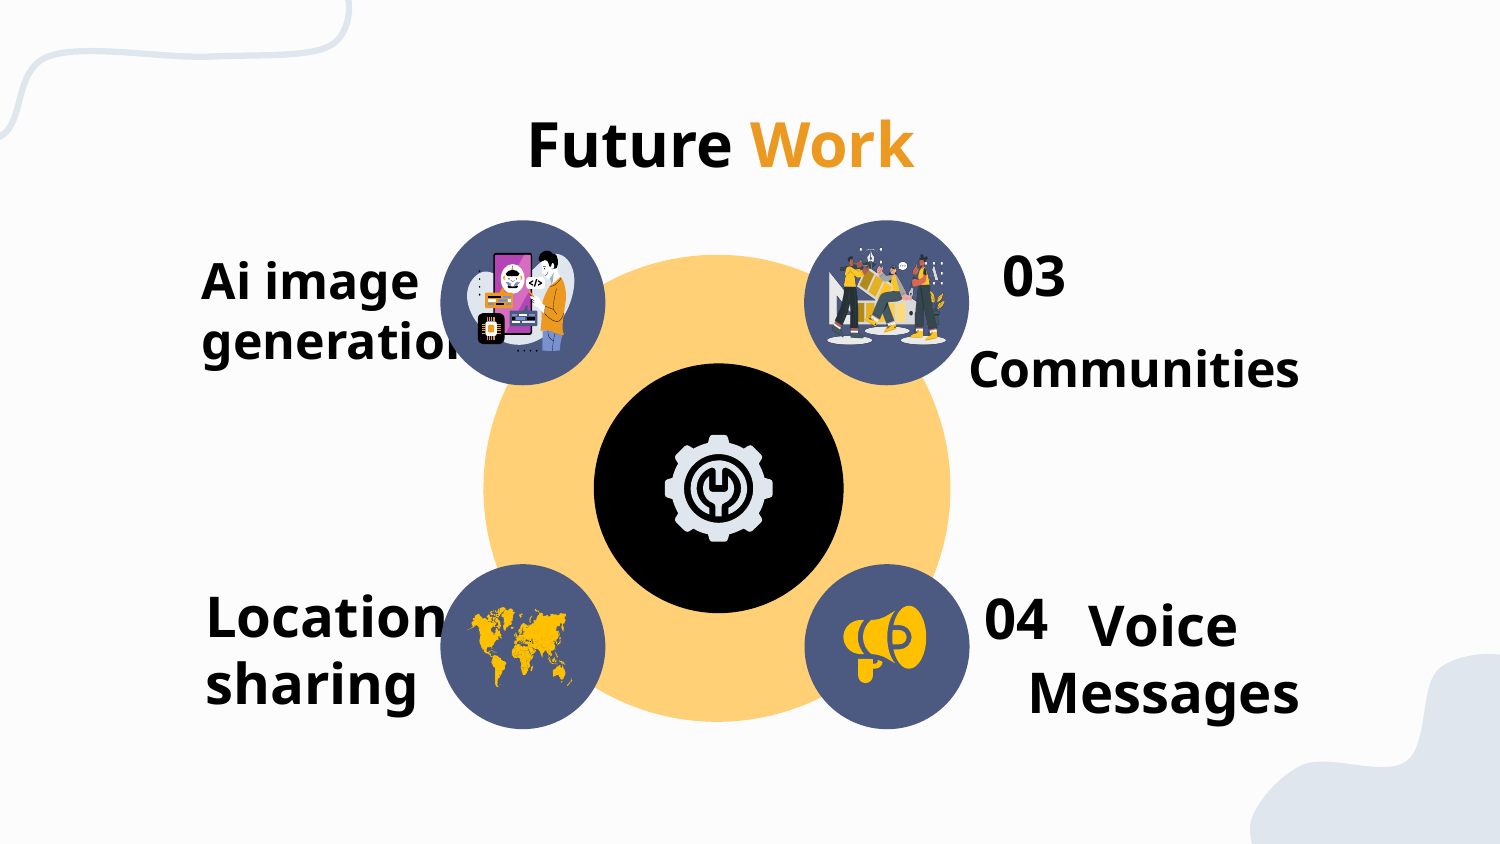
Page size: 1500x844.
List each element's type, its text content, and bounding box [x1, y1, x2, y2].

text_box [440, 220, 970, 730]
text_box Voice Messages [974, 599, 1382, 716]
text_box Future Work [59, 78, 1382, 173]
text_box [842, 605, 927, 684]
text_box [466, 606, 573, 688]
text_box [664, 434, 773, 542]
text_box 03 [987, 244, 1166, 304]
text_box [460, 250, 576, 352]
text_box Location sharing [190, 619, 435, 678]
picture [813, 230, 960, 361]
text_box Ai image generation [186, 280, 435, 339]
text_box 04 [974, 588, 1146, 647]
text_box Communities [974, 318, 1324, 417]
